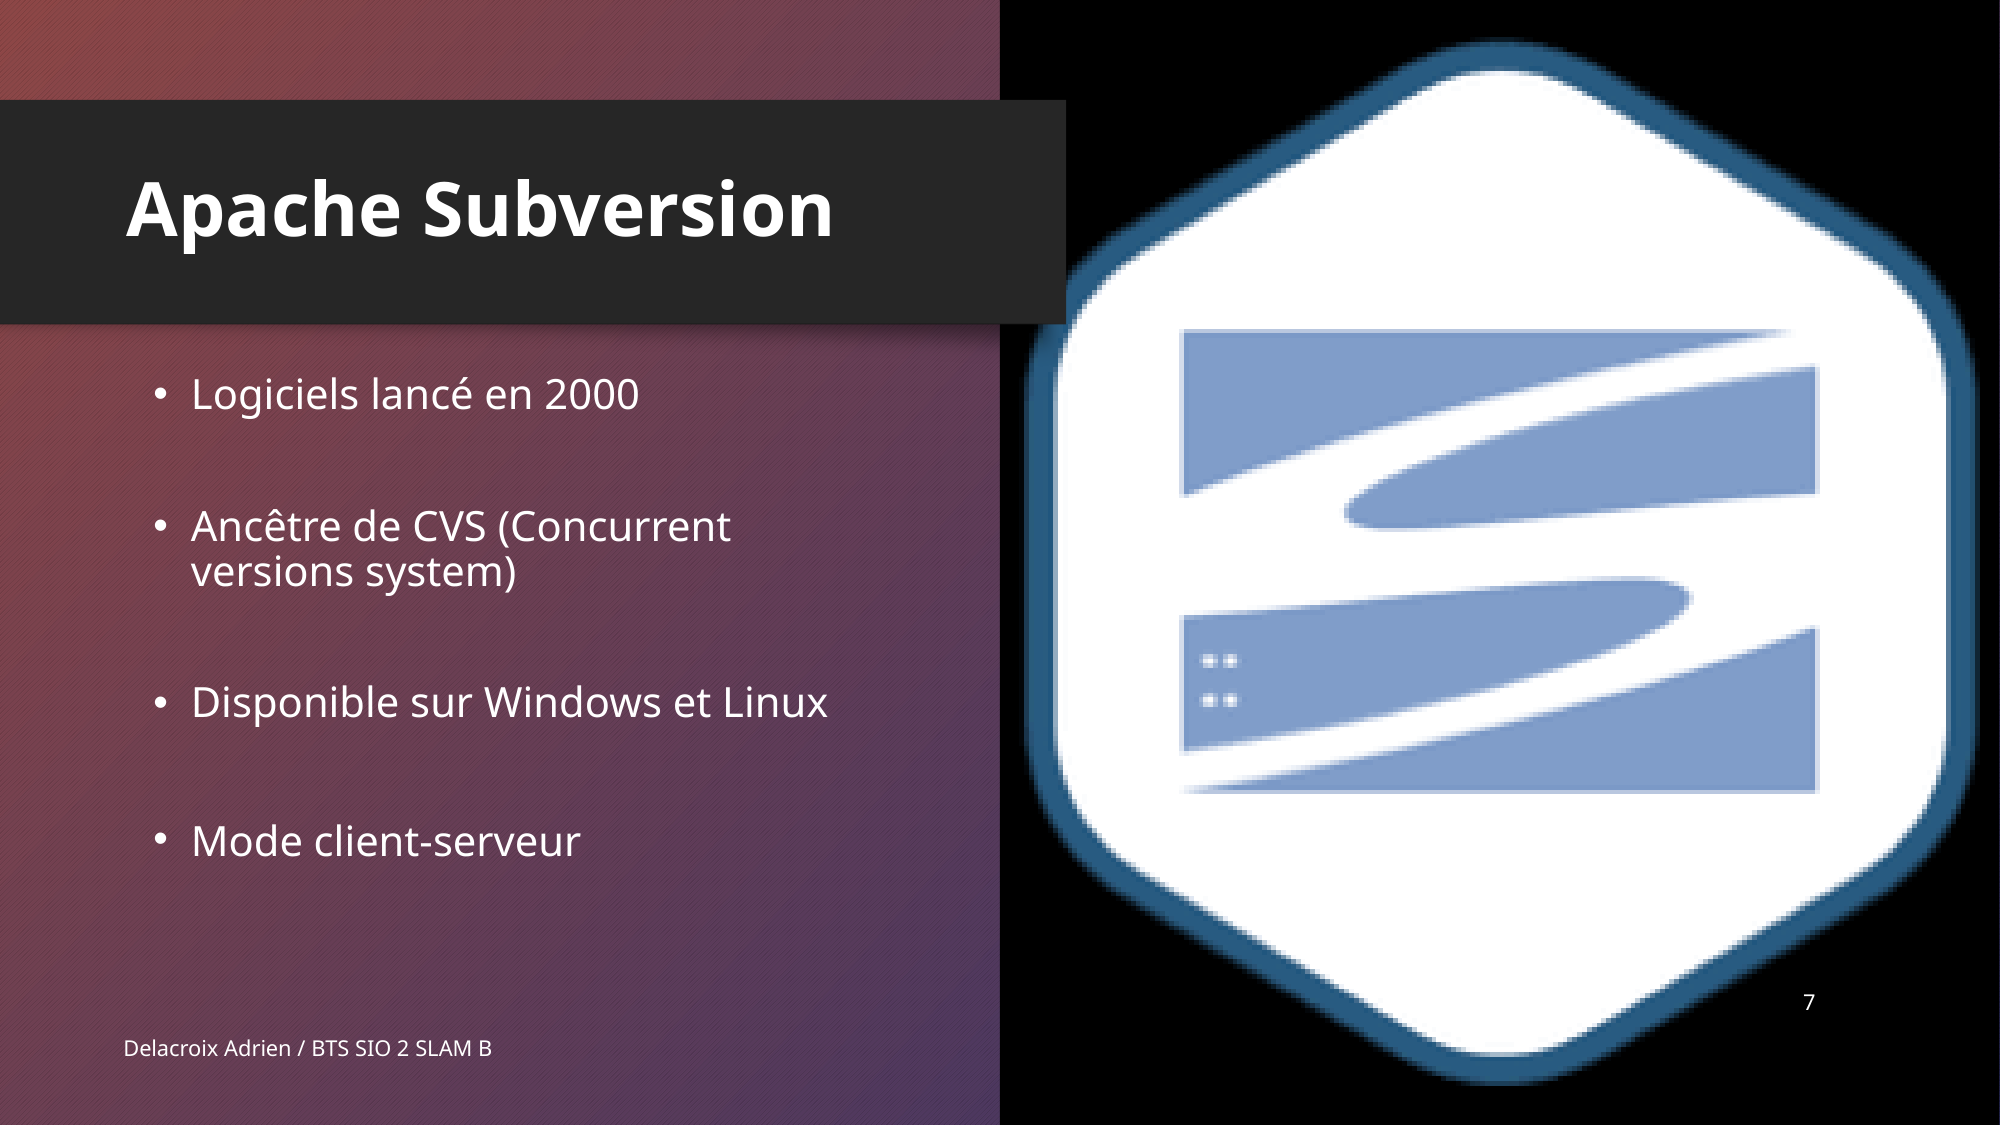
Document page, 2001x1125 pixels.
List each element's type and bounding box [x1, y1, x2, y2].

picture [0, 0, 2000, 1125]
text_box [0, 367, 999, 1125]
text_box [0, 0, 999, 322]
